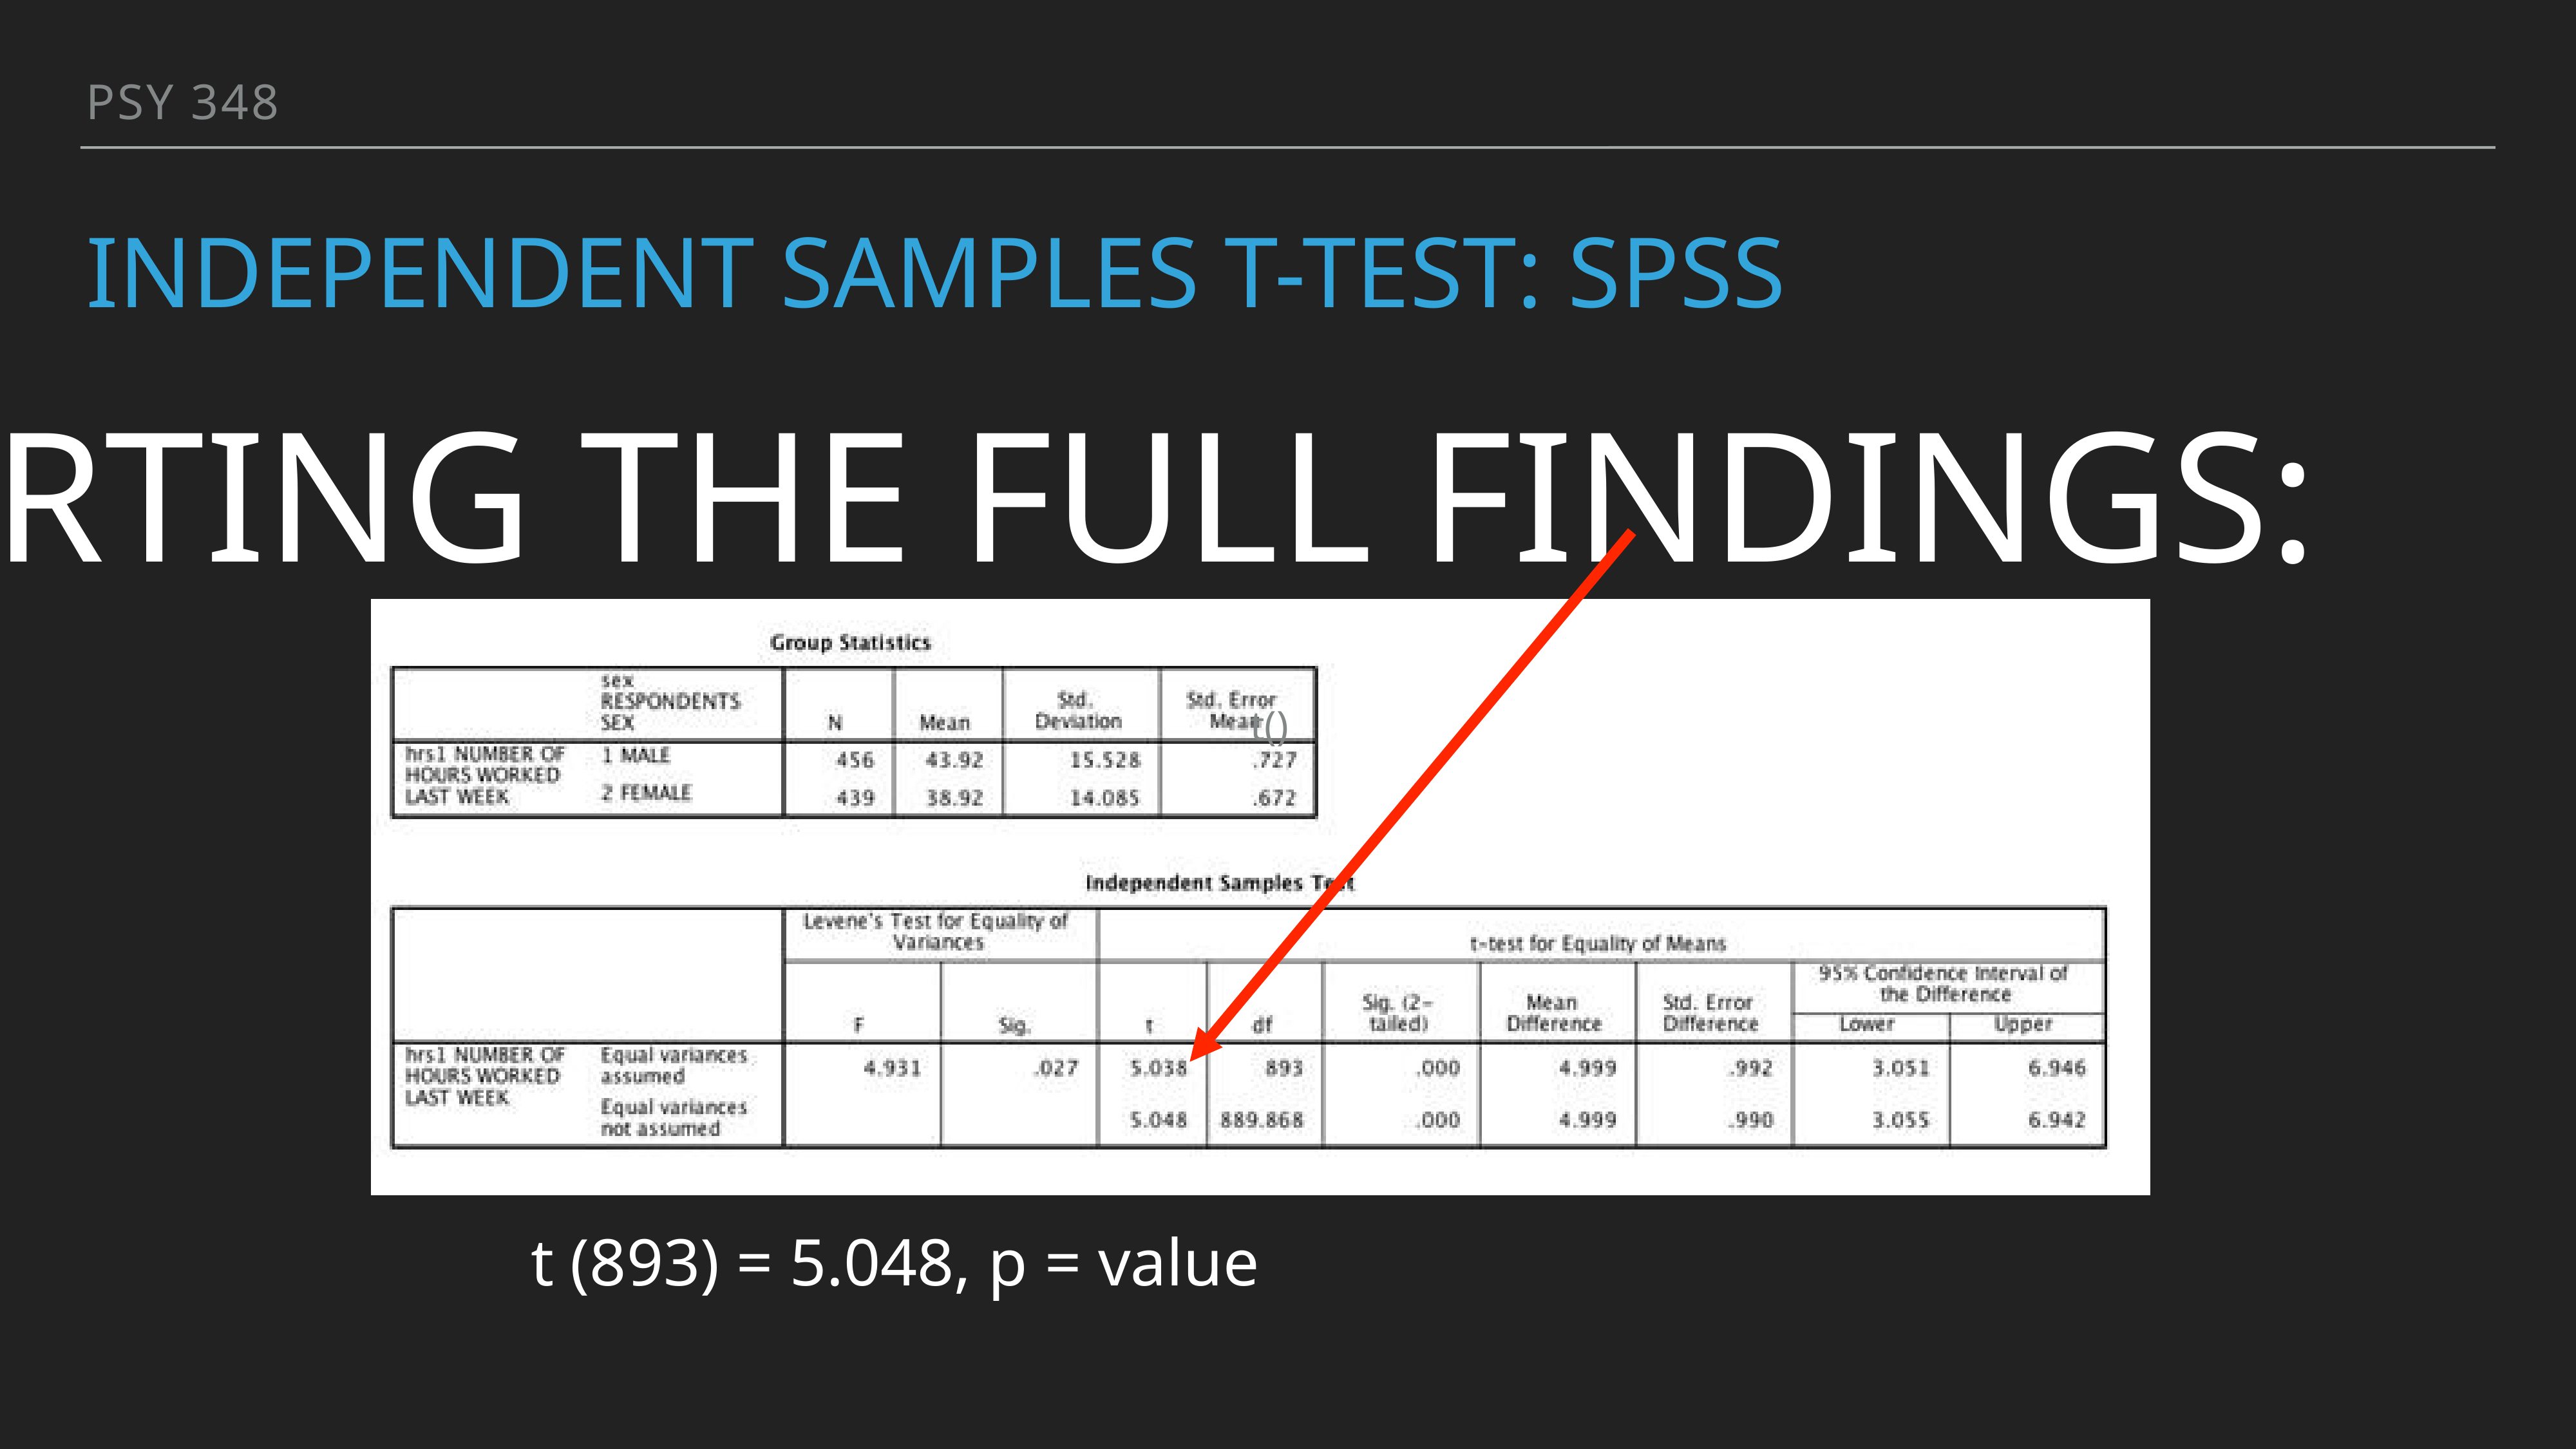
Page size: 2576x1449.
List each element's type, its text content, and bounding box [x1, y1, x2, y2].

picture [370, 599, 2150, 1195]
title Independent samples t-test: SPSS [80, 227, 2496, 336]
text_box t (893) = 5.048, p = value [525, 1216, 1850, 1304]
text_box Reporting the full findings: [0, 418, 2324, 602]
list PSY 348 [80, 66, 2295, 135]
